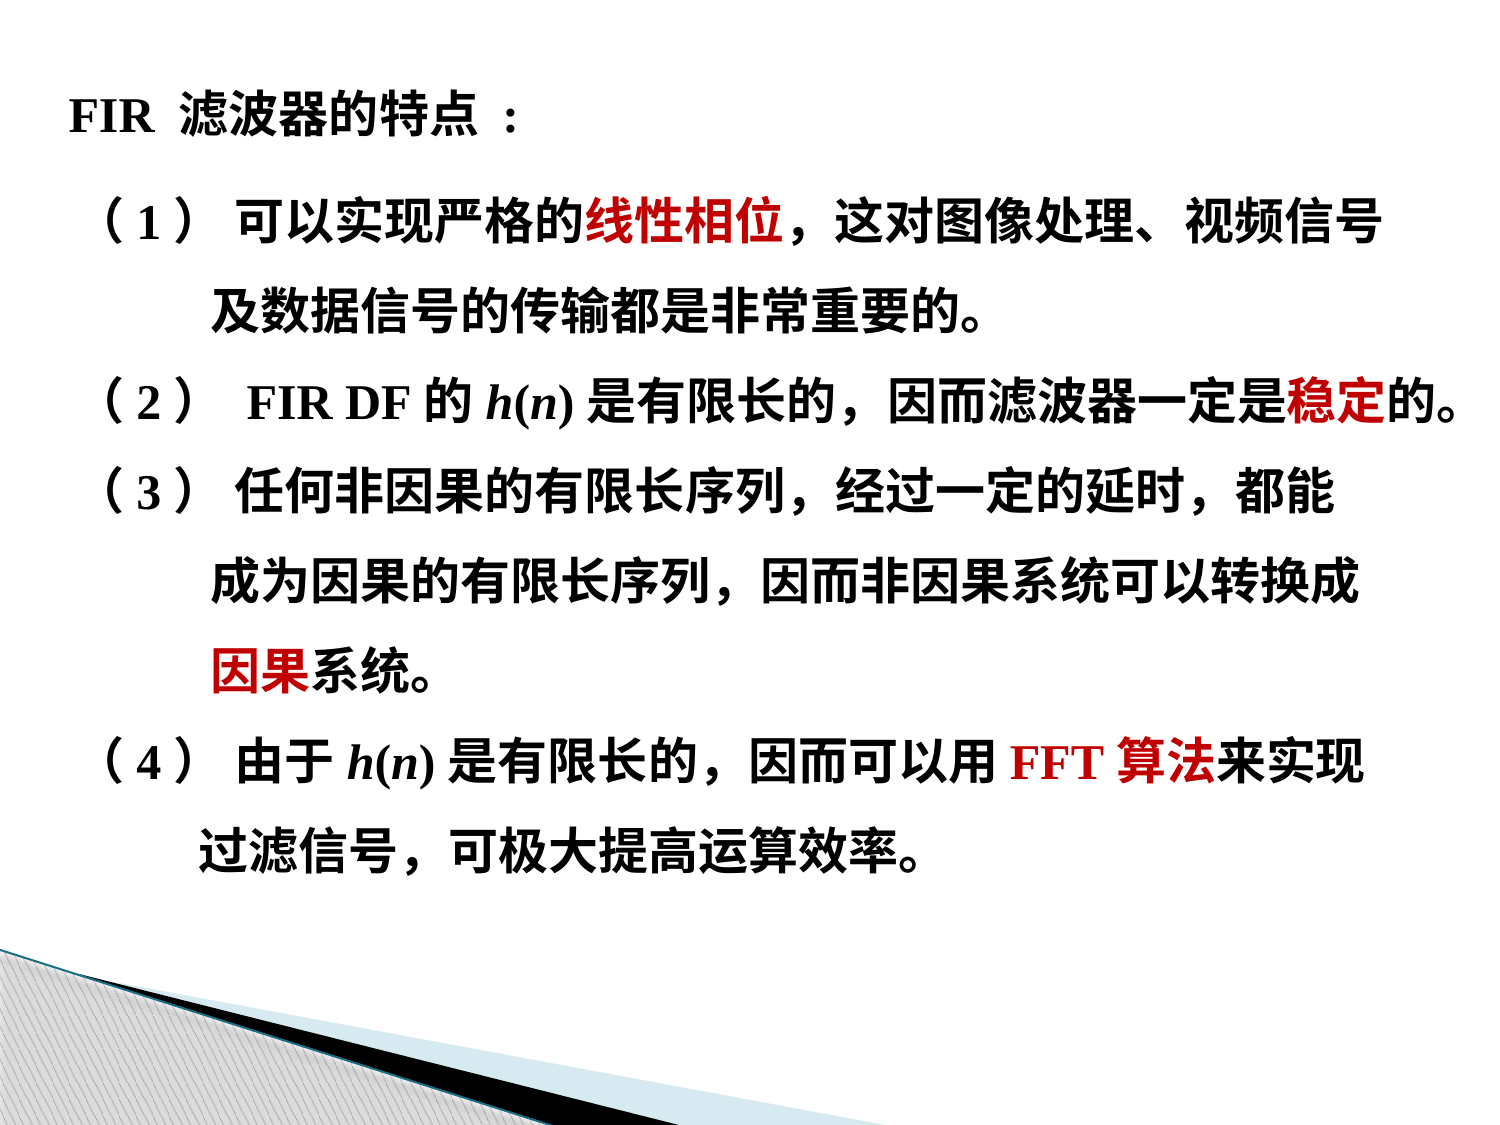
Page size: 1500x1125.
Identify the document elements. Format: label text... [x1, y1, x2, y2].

text_box （1） 可以实现严格的线性相位，这对图像处理、视频信号 及数据信号的传输都是非常重要的。 （2） FIR DF的h(n)是有限长的，因而滤波器一定是稳定的。 （3） 任何非因果的有限长序列，经过一定的延时，都能 成为因果的有限长序列，因而非因果系统可以转换成 因果系统。 （4） 由于h(n)是有限长的，因而可以用FFT算法来实现 过滤信号，可极大提高运算效率。 [59, 151, 1500, 887]
text_box FIR 滤波器的特点 : [53, 45, 534, 151]
